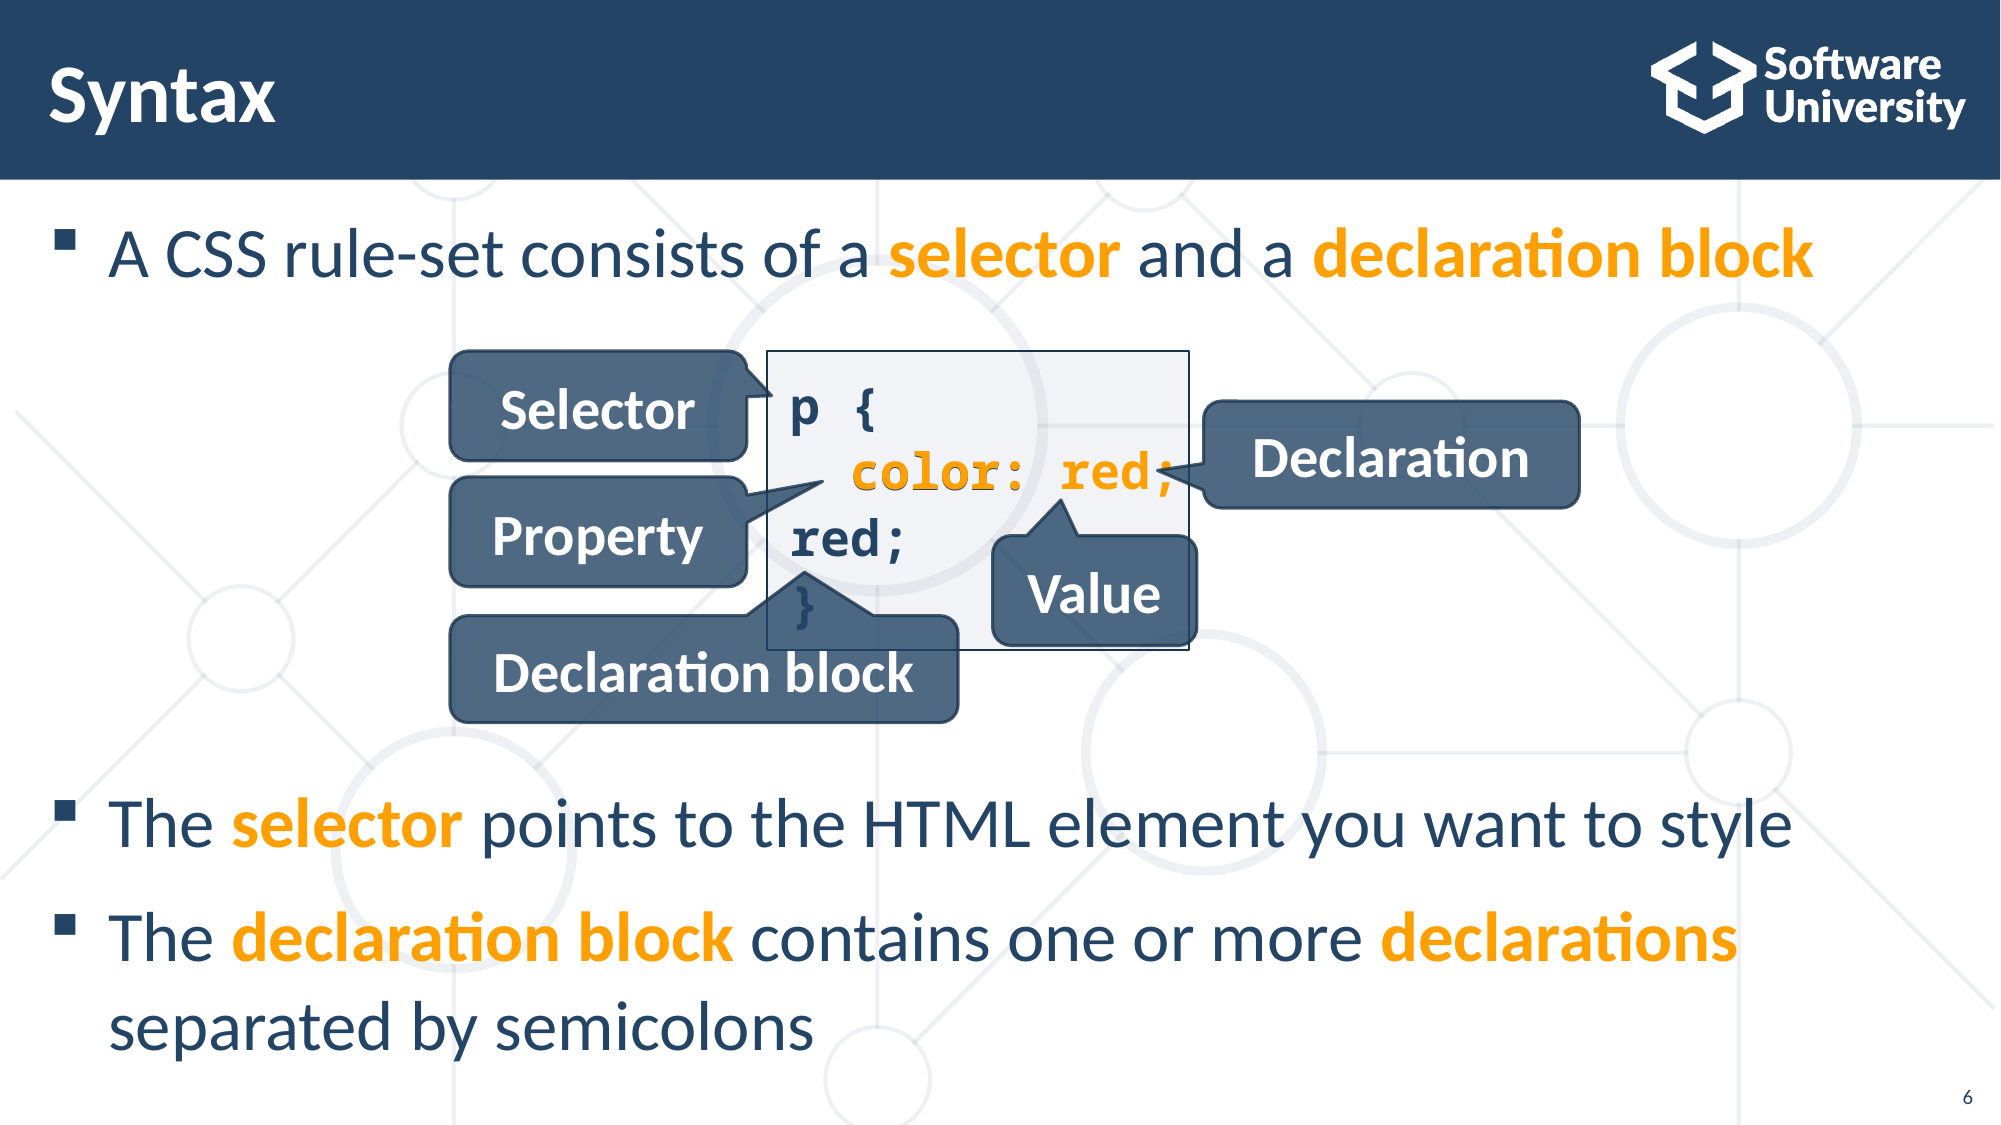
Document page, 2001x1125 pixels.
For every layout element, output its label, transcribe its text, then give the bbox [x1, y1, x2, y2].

slide_number 6 [1927, 1067, 1989, 1117]
text_box p { color: red; } [766, 350, 1189, 416]
text_box Value [990, 497, 1199, 648]
text_box Declaration block [447, 570, 961, 725]
title Syntax [31, 16, 1625, 162]
text_box Declaration [1155, 398, 1582, 511]
list A CSS rule-set consists of a selector and a declaration block The selector points to the HTML element you want to style The declaration block contains one or more declarations separated by semicolons [31, 196, 1970, 1078]
text_box Property [447, 474, 766, 589]
text_box color: red; [766, 416, 1260, 518]
text_box Selector [447, 348, 774, 463]
picture [1651, 41, 1966, 134]
text_box p { color: red; } [766, 518, 1189, 651]
